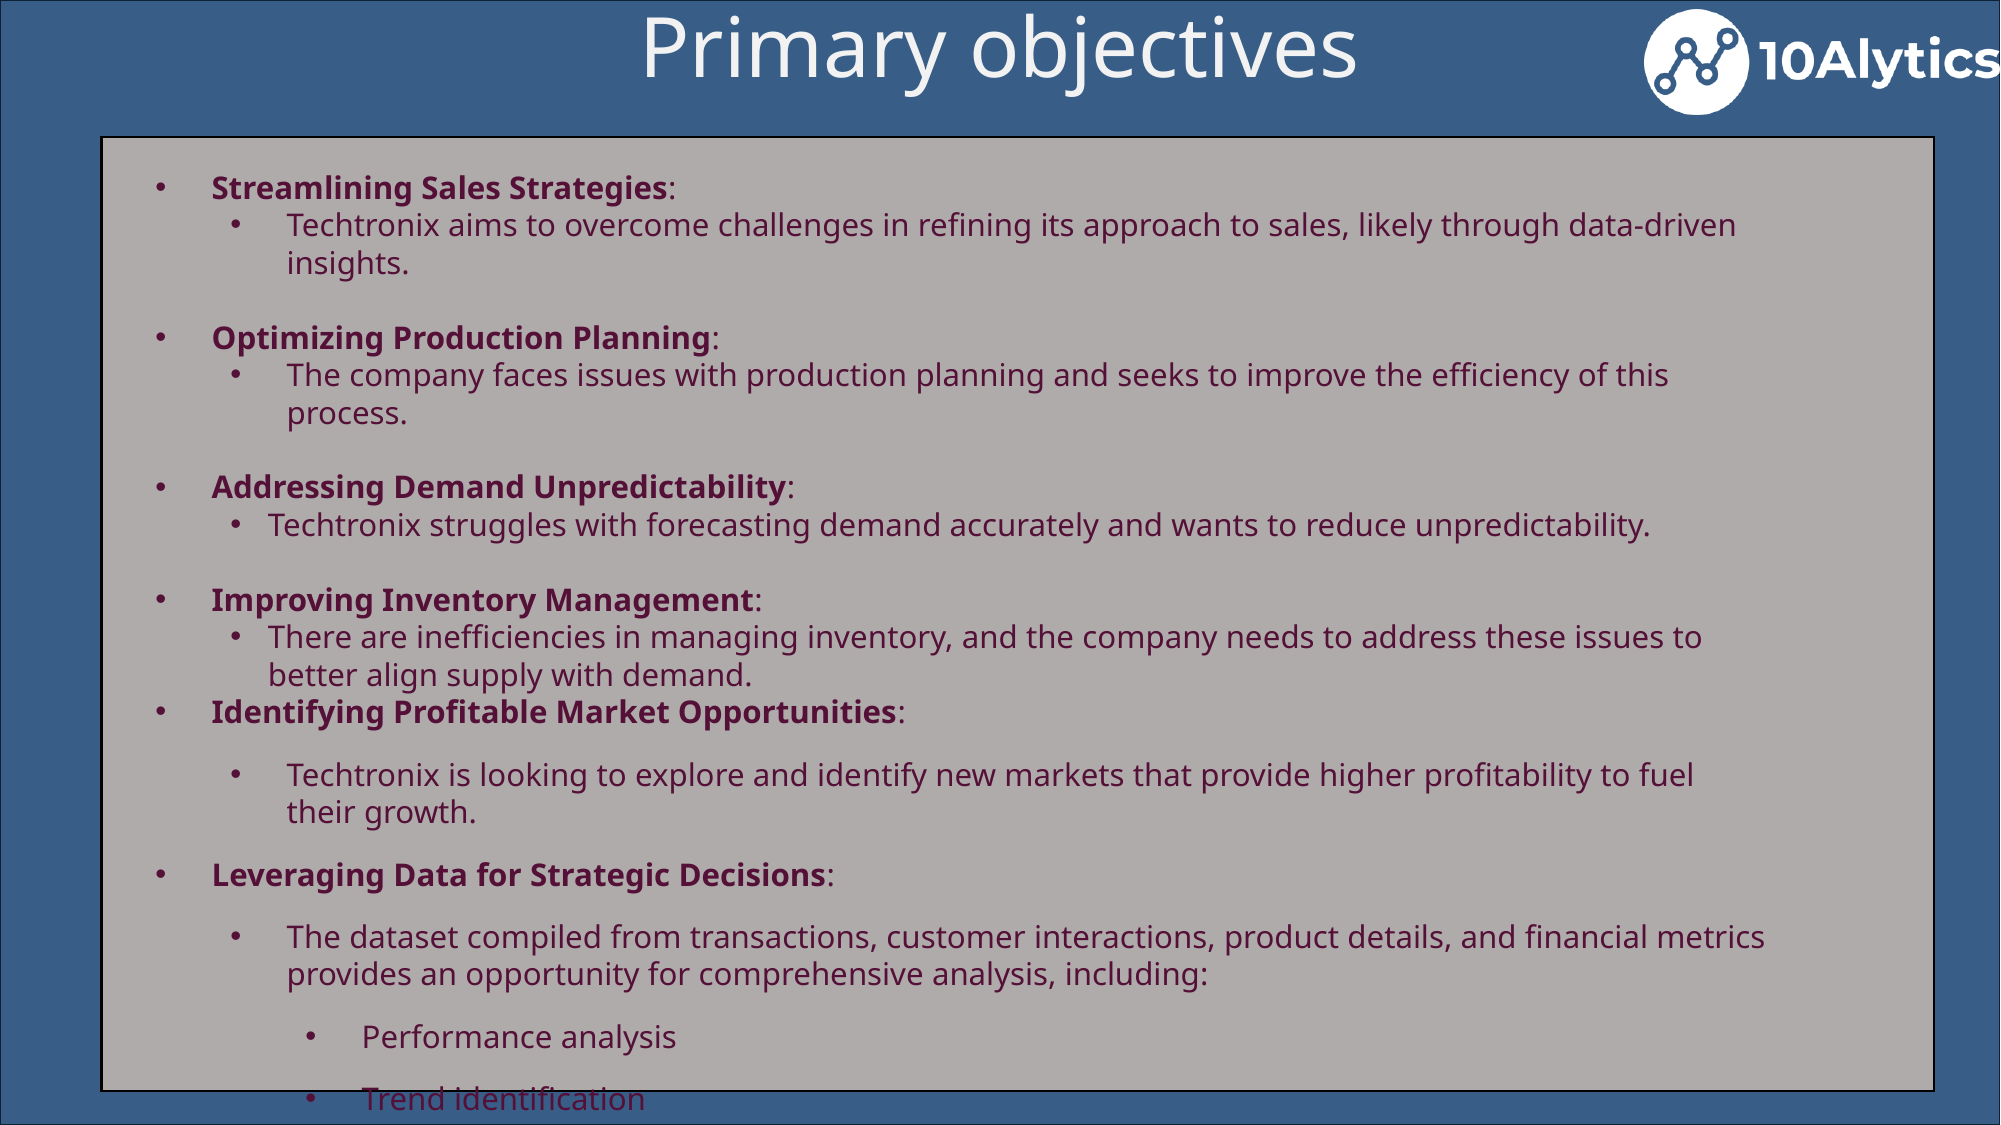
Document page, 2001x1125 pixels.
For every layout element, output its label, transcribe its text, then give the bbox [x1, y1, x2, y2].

picture [1644, 9, 2000, 115]
text_box Streamlining Sales Strategies: Techtronix aims to overcome challenges in refining its approach to sales, likely through data-driven insights. Optimizing Production Planning: The company faces issues with production planning and seeks to improve the efficiency of this process. Addressing Demand Unpredictability: Techtronix struggles with forecasting demand accurately and wants to reduce unpredictability. Improving Inventory Management: There are inefficiencies in managing inventory, and the company needs to address these issues to better align supply with demand. Identifying Profitable Market Opportunities: Techtronix is looking to explore and identify new markets that provide higher profitability to fuel their growth. Leveraging Data for Strategic Decisions: The dataset compiled from transactions, customer interactions, product details, and financial metrics provides an opportunity for comprehensive analysis, including: Performance analysis Trend identification Insights to inform strategic decisions for future growth [140, 160, 1786, 997]
text_box [0, 0, 2000, 1125]
text_box Primary objectives [352, 0, 1647, 102]
text_box [100, 136, 1935, 1092]
